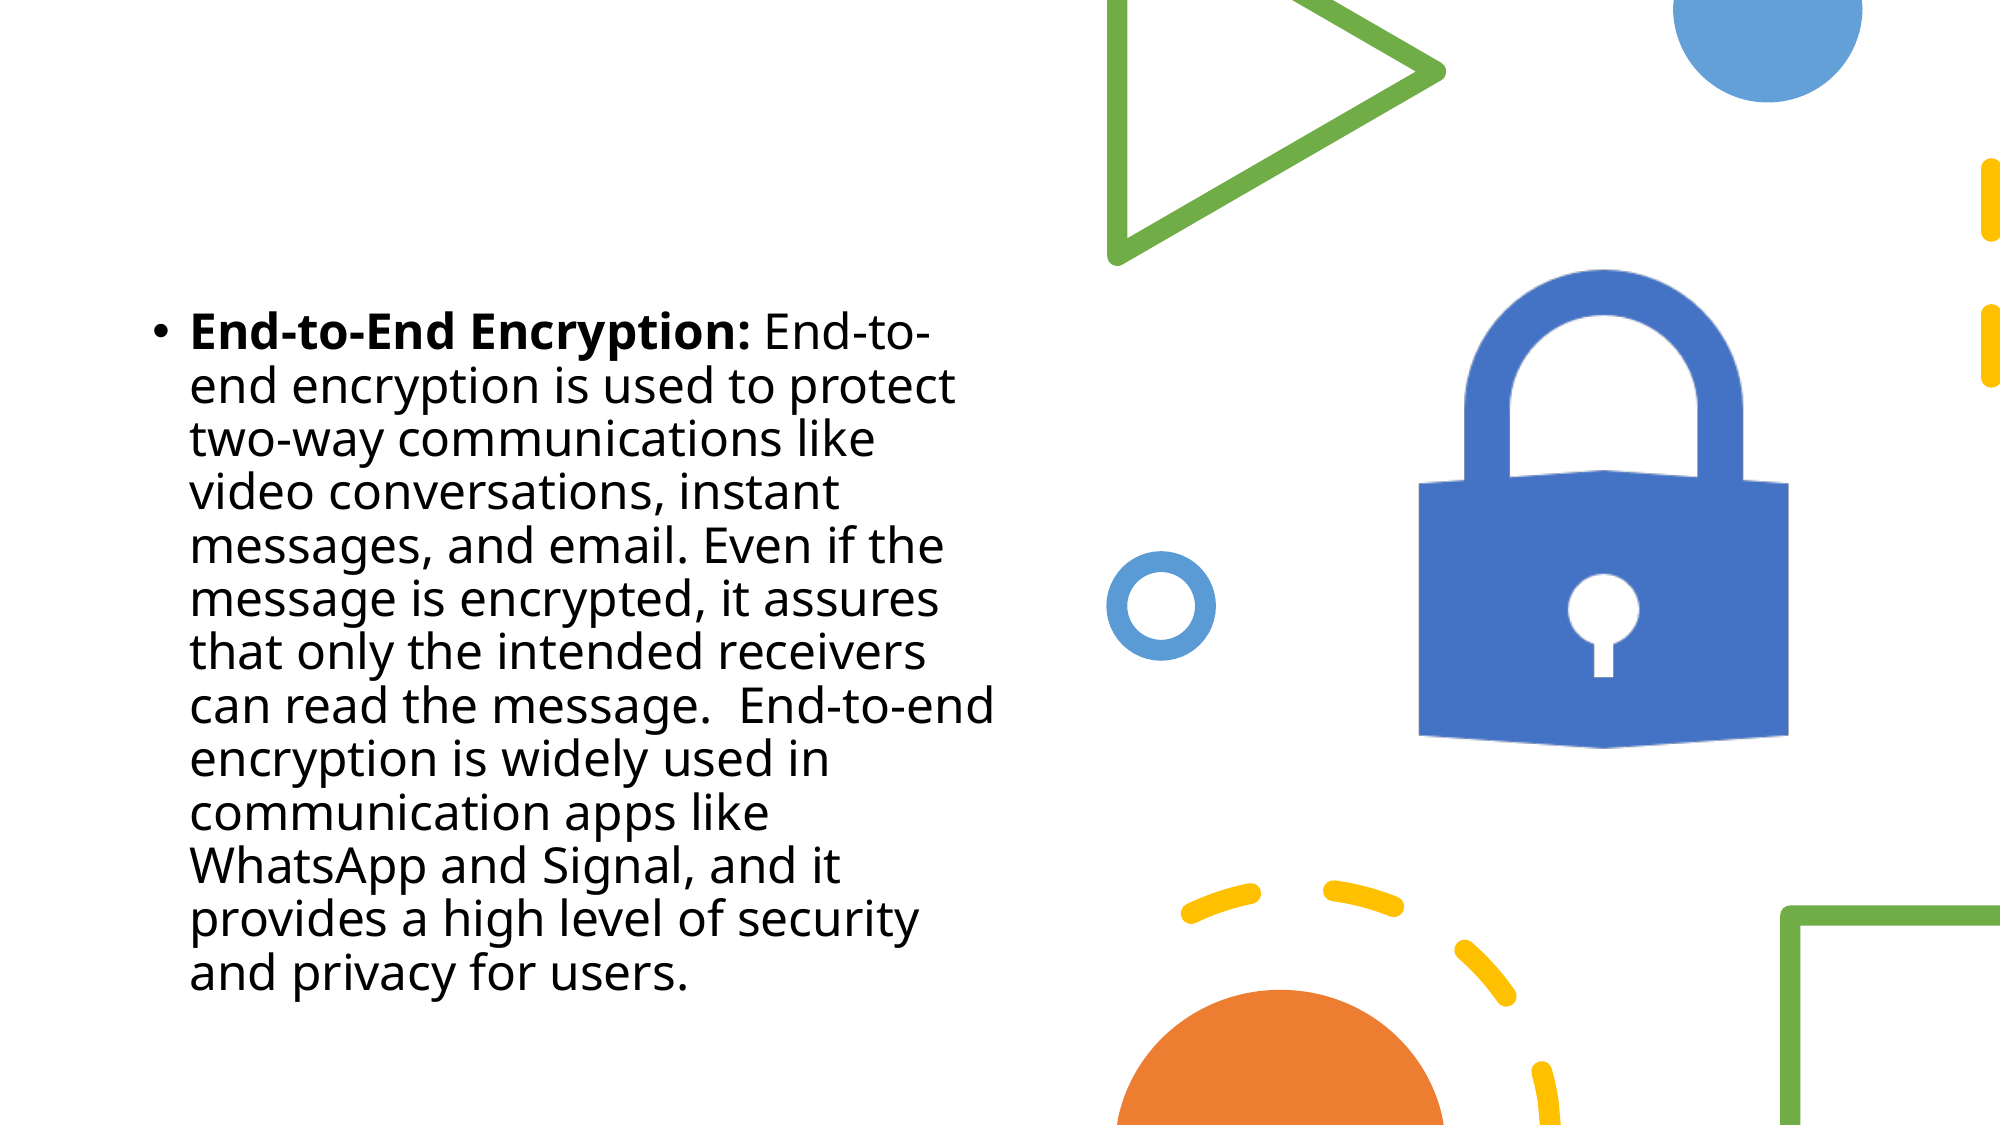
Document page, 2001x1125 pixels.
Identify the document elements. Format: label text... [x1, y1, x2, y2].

picture [1293, 199, 1915, 820]
text_box [0, 0, 2000, 1125]
text_box [1115, 988, 1445, 1125]
text_box [1454, 939, 1517, 1007]
list End-to-End Encryption: End-to-end encryption is used to protect two-way communications like video conversations, instant messages, and email. Even if the message is encrypted, it assures that only the intended receivers can read the message. End-to-end encryption is widely used in communication apps like WhatsApp and Signal, and it provides a high level of security and privacy for users. [137, 299, 1023, 1014]
text_box [1180, 883, 1261, 924]
text_box [1323, 880, 1405, 918]
text_box [1531, 1061, 1561, 1125]
text_box [1115, 560, 1207, 652]
text_box [1107, 0, 1447, 267]
text_box [1780, 905, 2000, 1125]
text_box [1671, 0, 1864, 104]
